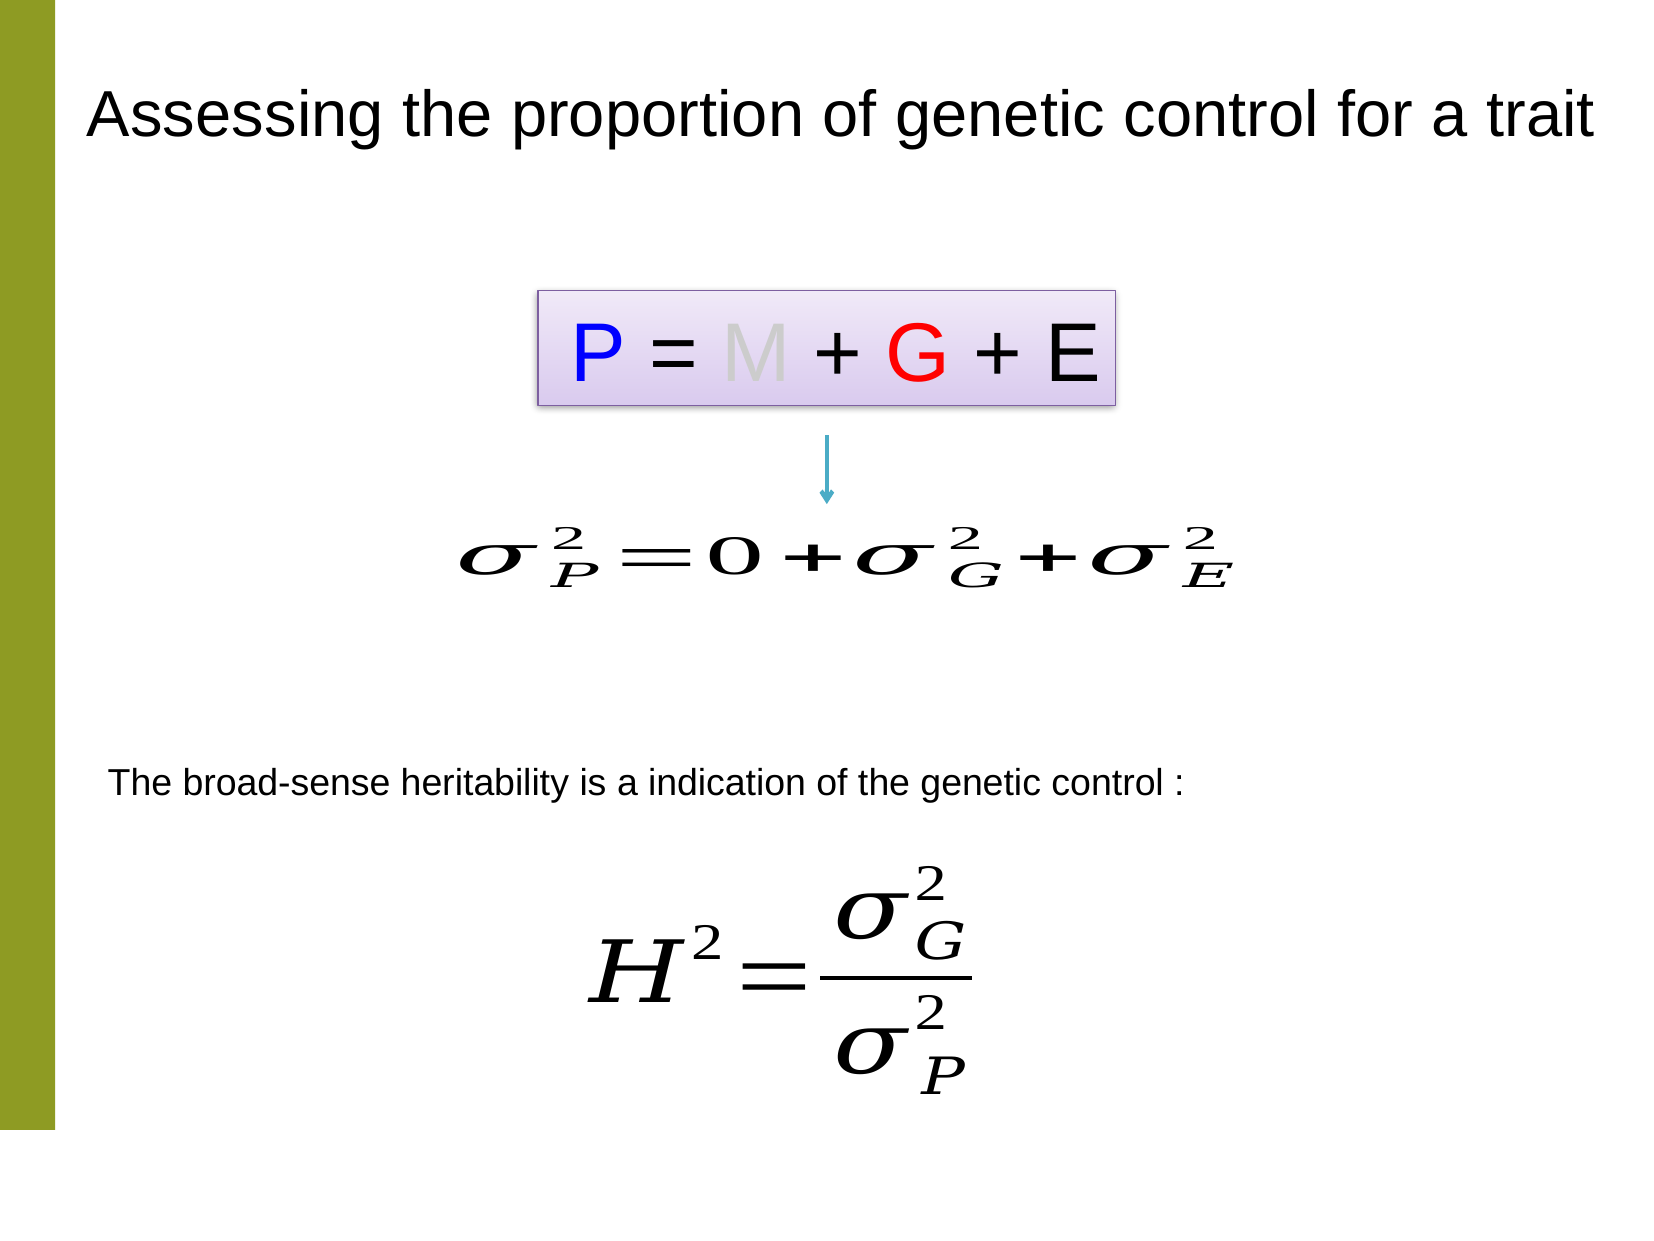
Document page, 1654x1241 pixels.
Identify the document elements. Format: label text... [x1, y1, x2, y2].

title Assessing the proportion of genetic control for a trait [86, 51, 1607, 180]
text_box The broad-sense heritability is a indication of the genetic control : [92, 750, 1201, 811]
text_box P = M + G + E [538, 290, 1116, 406]
